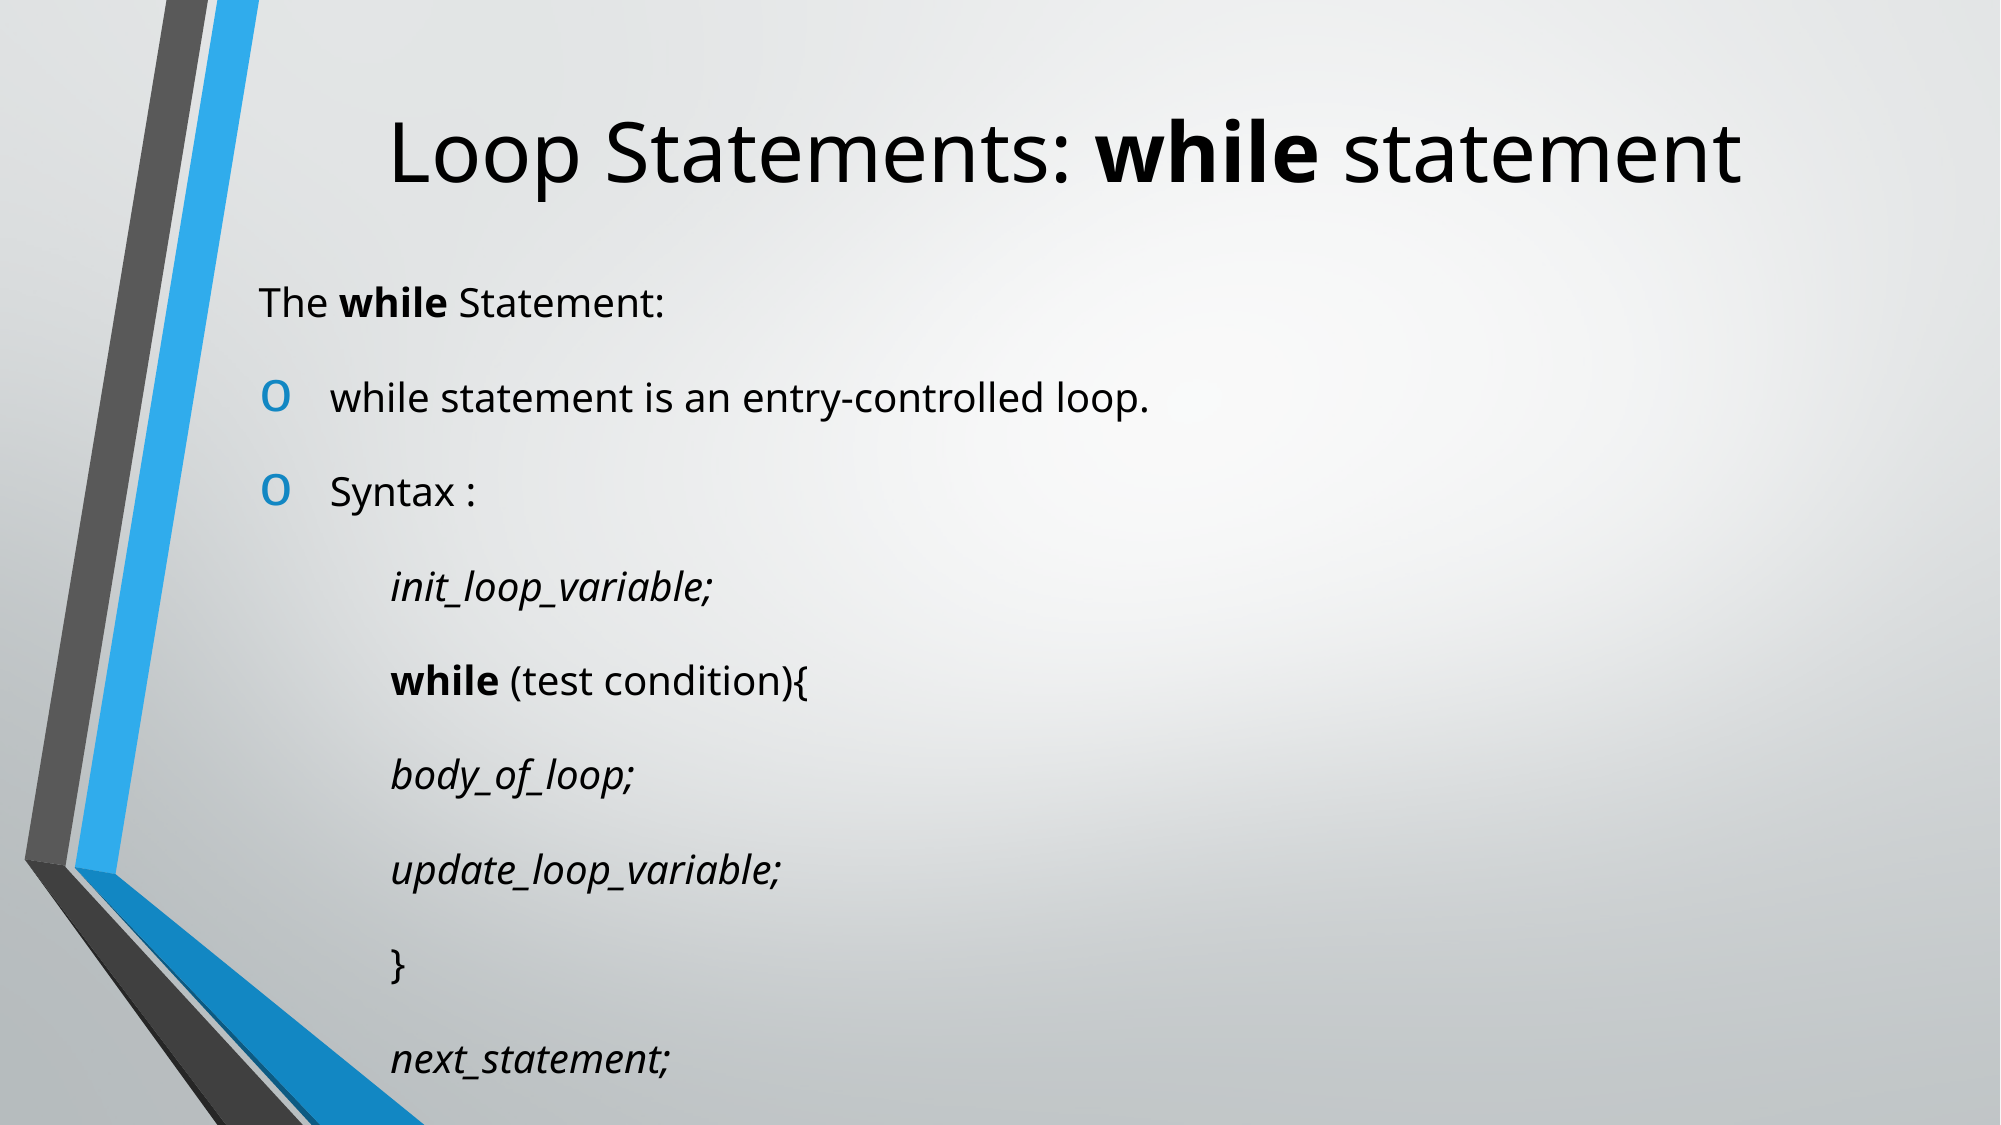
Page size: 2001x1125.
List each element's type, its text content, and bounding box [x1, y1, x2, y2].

list The while Statement: while statement is an entry-controlled loop. Syntax : init_loop_variable; while (test condition){ body_of_loop; update_loop_variable; } next_statement; [243, 245, 1931, 1093]
title Loop Statements: while statement [243, 53, 1887, 245]
